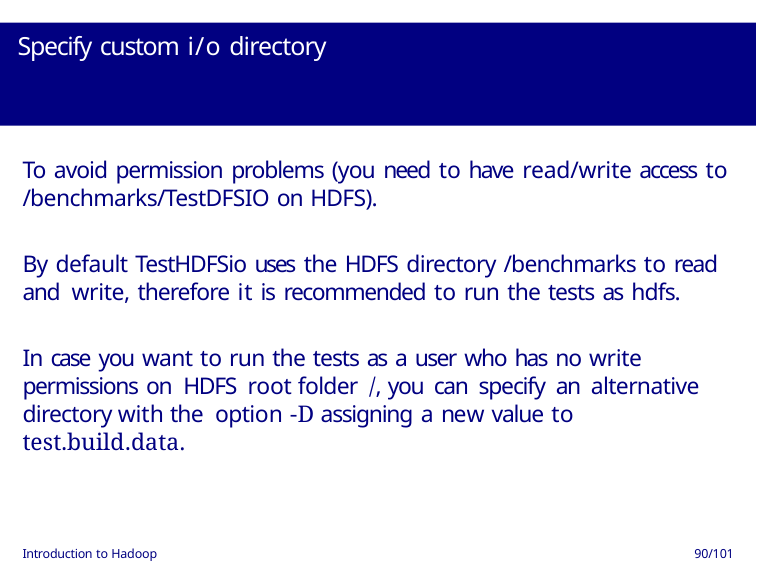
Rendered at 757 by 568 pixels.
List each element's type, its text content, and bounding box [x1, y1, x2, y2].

title Specify custom i/o directory [0, 22, 756, 126]
text_box To avoid permission problems (you need to have read/write access to /benchmarks/TestDFSIO on HDFS). By default TestHDFSio uses the HDFS directory /benchmarks to read and write, therefore it is recommended to run the tests as hdfs. In case you want to run the tests as a user who has no write permissions on HDFS root folder /, you can specify an alternative directory with the option -D assigning a new value to test.build.data. [20, 153, 736, 455]
slide_number 90/101 [680, 544, 747, 568]
footer Introduction to Hadoop [20, 544, 169, 568]
